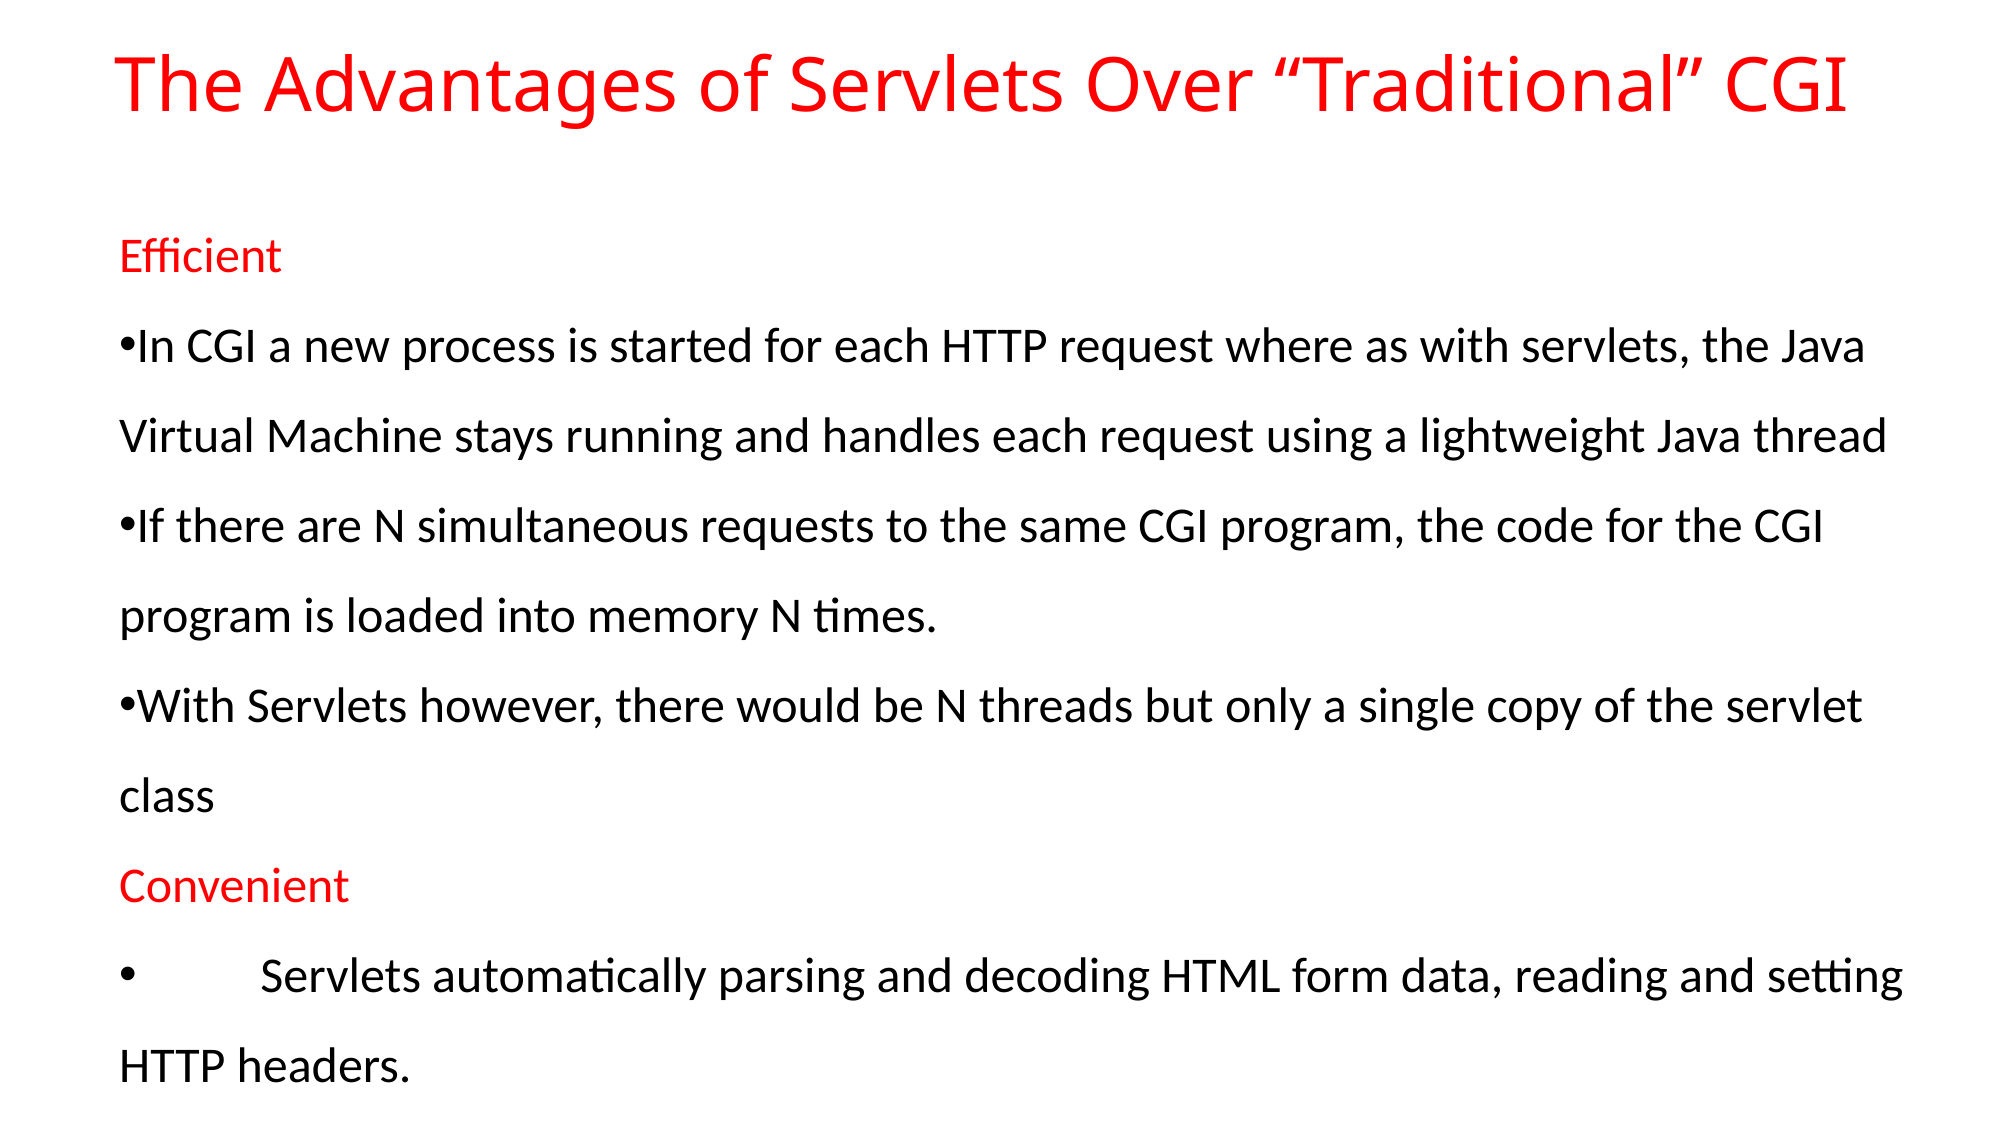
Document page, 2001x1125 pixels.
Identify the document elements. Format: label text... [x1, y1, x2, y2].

list Efficient In CGI a new process is started for each HTTP request where as with servlets, the Java Virtual Machine stays running and handles each request using a lightweight Java thread If there are N simultaneous requests to the same CGI program, the code for the CGI program is loaded into memory N times. With Servlets however, there would be N threads but only a single copy of the servlet class Convenient Servlets automatically parsing and decoding HTML form data, reading and setting HTTP headers. [104, 185, 1975, 1098]
title The Advantages of Servlets Over “Traditional” CGI [99, 37, 1900, 138]
